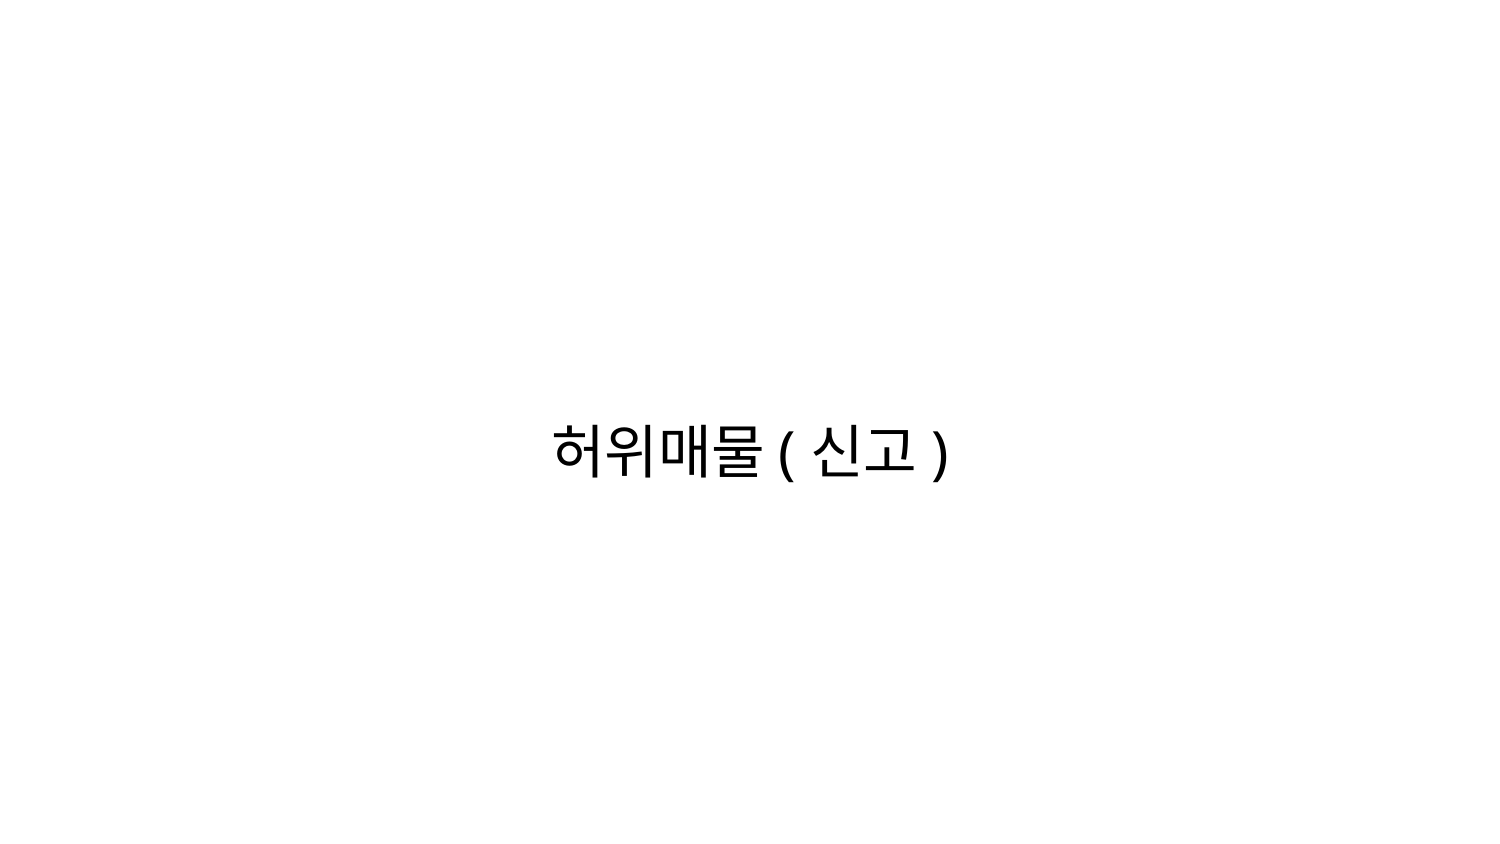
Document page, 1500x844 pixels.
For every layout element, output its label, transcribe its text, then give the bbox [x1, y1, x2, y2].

title 허위매물(신고) [51, 399, 1449, 494]
